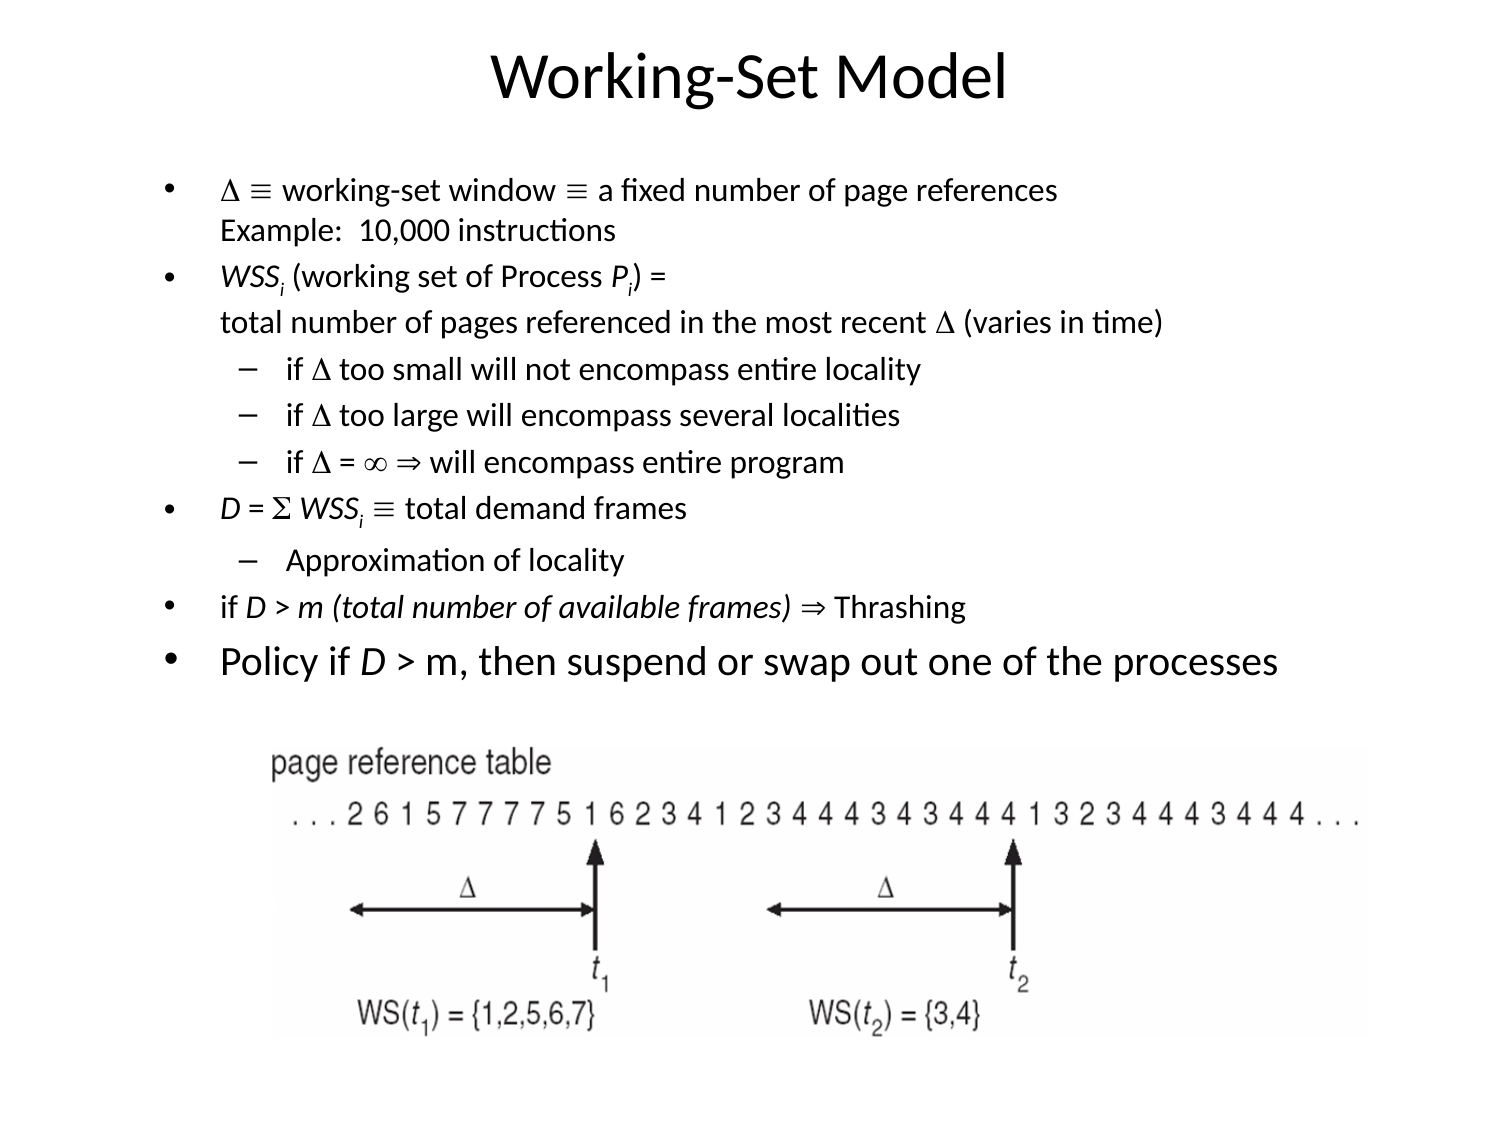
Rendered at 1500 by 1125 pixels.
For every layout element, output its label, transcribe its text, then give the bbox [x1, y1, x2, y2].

title Working-Set Model [75, 24, 1425, 120]
picture [269, 745, 1370, 1040]
list   working-set window  a fixed number of page references Example: 10,000 instructions WSSi (working set of Process Pi) = total number of pages referenced in the most recent  (varies in time) if  too small will not encompass entire locality if  too large will encompass several localities if  =   will encompass entire program D =  WSSi  total demand frames Approximation of locality if D > m (total number of available frames)  Thrashing Policy if D > m, then suspend or swap out one of the processes [148, 160, 1392, 962]
